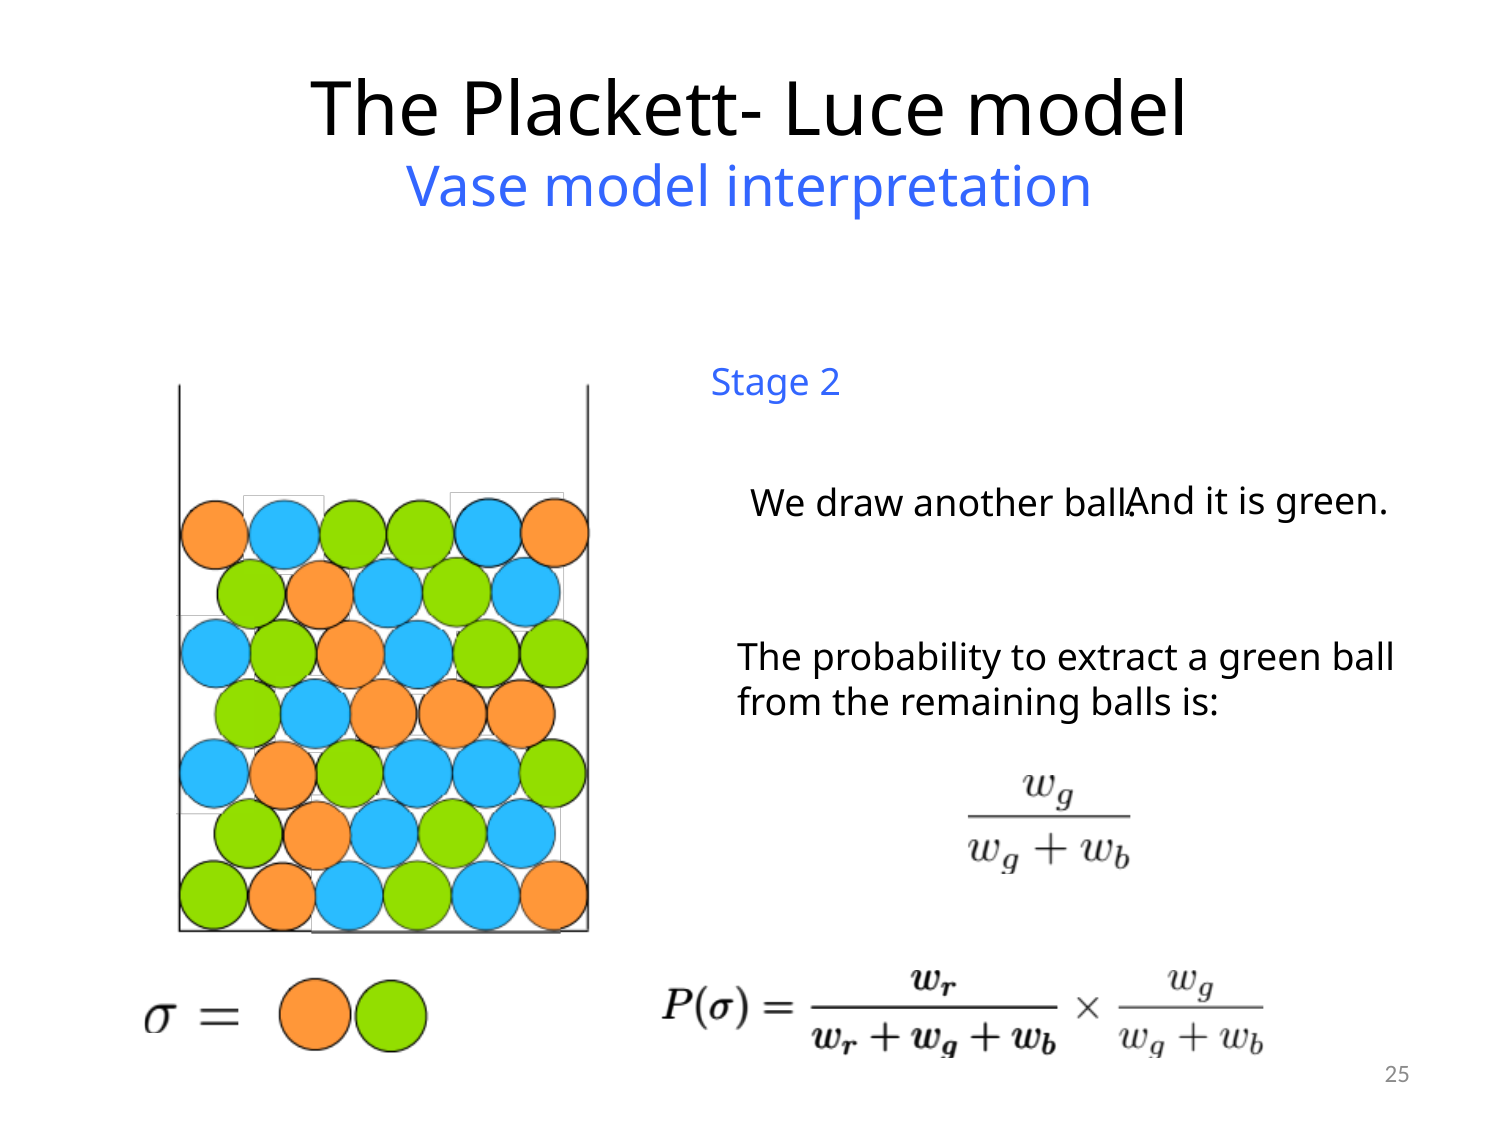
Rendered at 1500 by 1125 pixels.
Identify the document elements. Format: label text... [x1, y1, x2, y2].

text_box We draw another ball. [735, 471, 1152, 531]
text_box Stage 2 [696, 350, 857, 411]
text_box The probability to extract a green ball from the remaining balls is: [722, 625, 1420, 731]
text_box And it is green. [1110, 469, 1414, 530]
picture [967, 774, 1131, 874]
picture [144, 1002, 239, 1033]
picture [661, 969, 1264, 1058]
slide_number 25 [1074, 1042, 1425, 1103]
picture [276, 975, 430, 1053]
title The Plackett- Luce model Vase model interpretation [75, 45, 1425, 233]
picture [175, 380, 591, 934]
